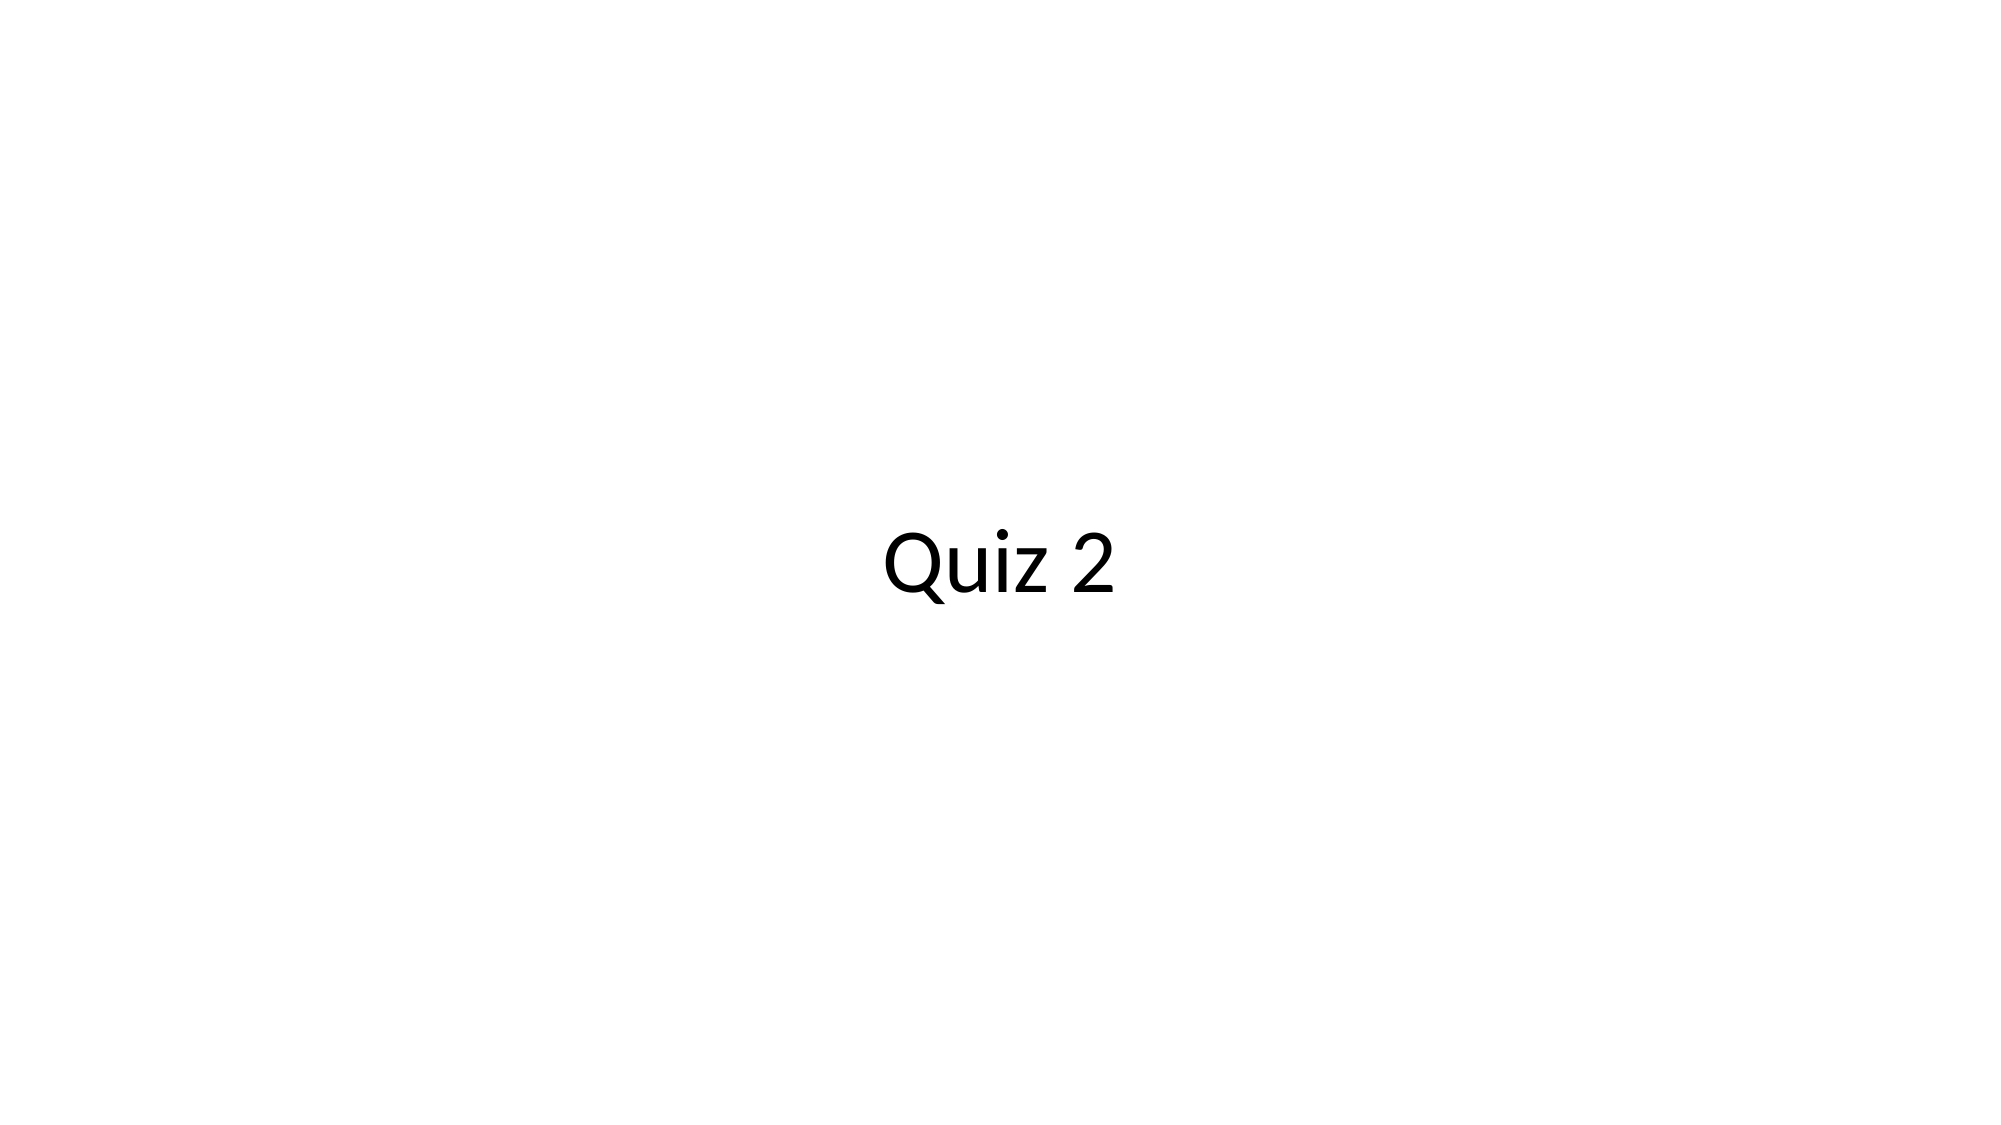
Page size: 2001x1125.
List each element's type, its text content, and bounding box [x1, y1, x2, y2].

list Quiz 2 [137, 503, 1863, 622]
